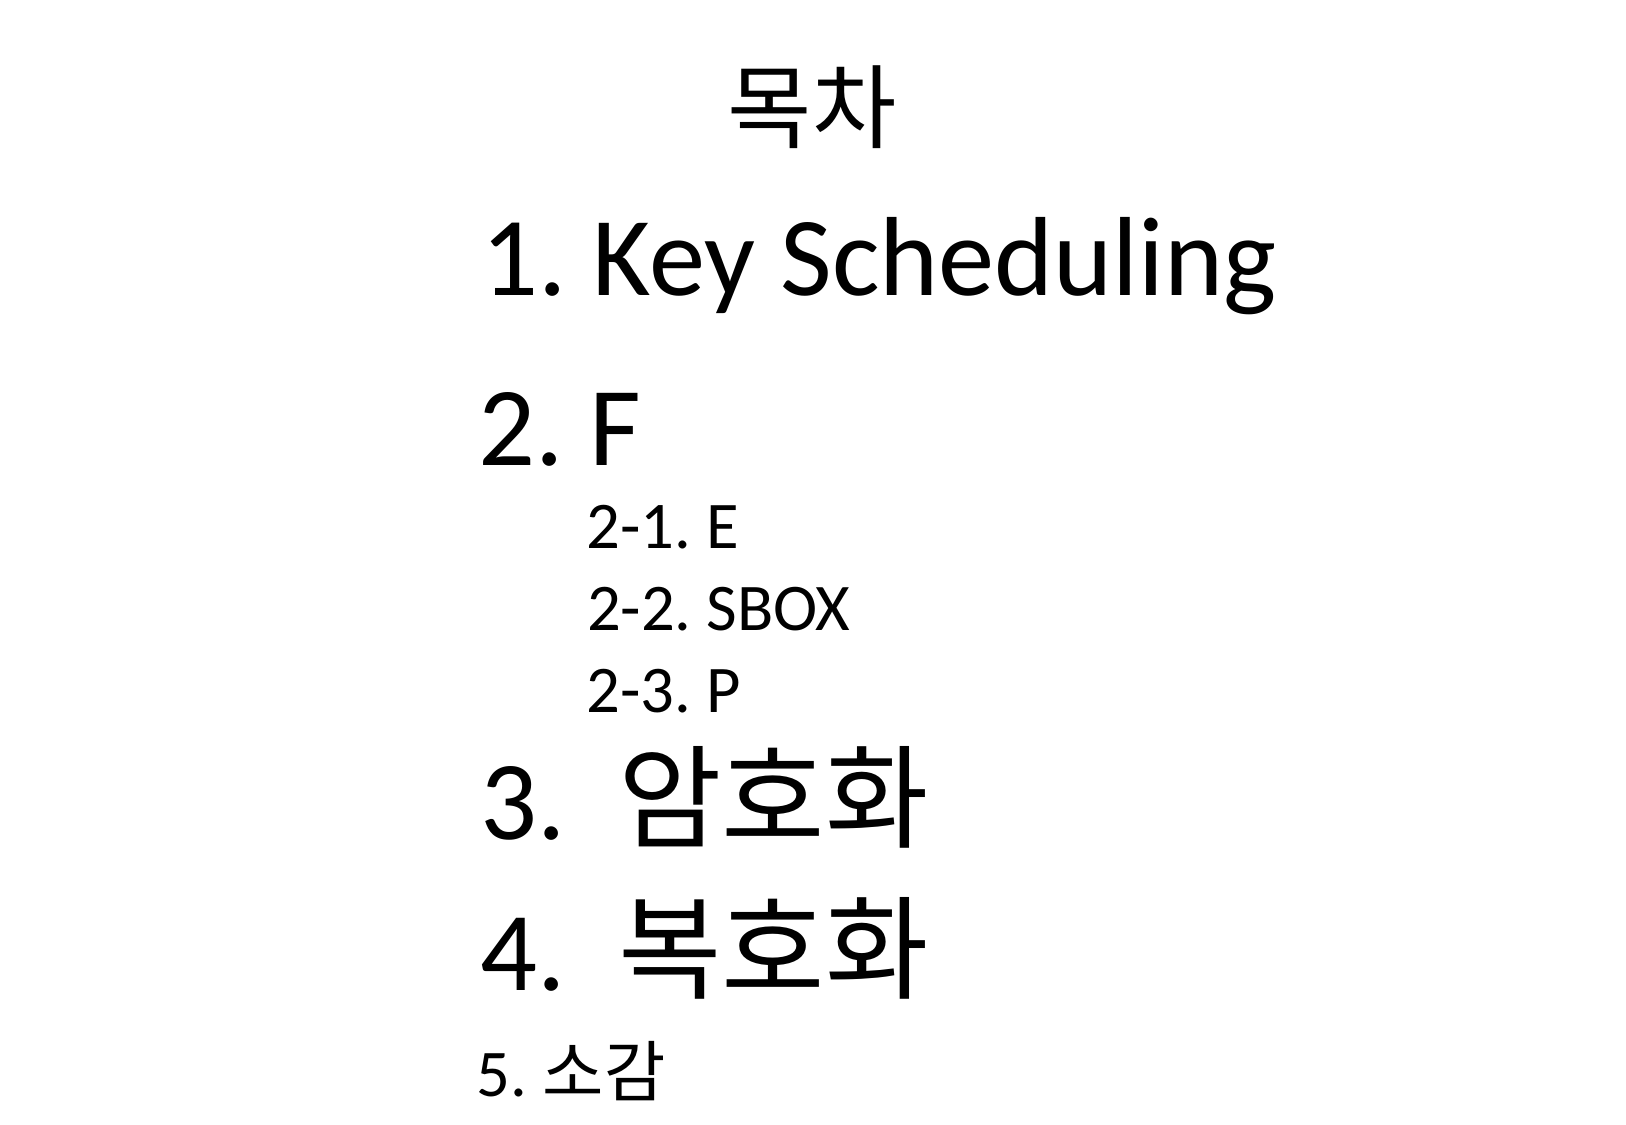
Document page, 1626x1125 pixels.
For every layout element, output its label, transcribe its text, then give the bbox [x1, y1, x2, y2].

text_box 4. 복호화 [465, 870, 944, 1021]
text_box 1. Key Scheduling [466, 175, 1293, 326]
text_box 5.소감 [461, 1022, 681, 1118]
text_box 2. F [463, 345, 657, 496]
text_box 목차 [712, 42, 912, 168]
text_box 2-2. SBOX [572, 556, 866, 652]
text_box 2-1. E [571, 473, 754, 569]
text_box 3. 암호화 [465, 719, 944, 870]
text_box 2-3. P [571, 638, 756, 719]
